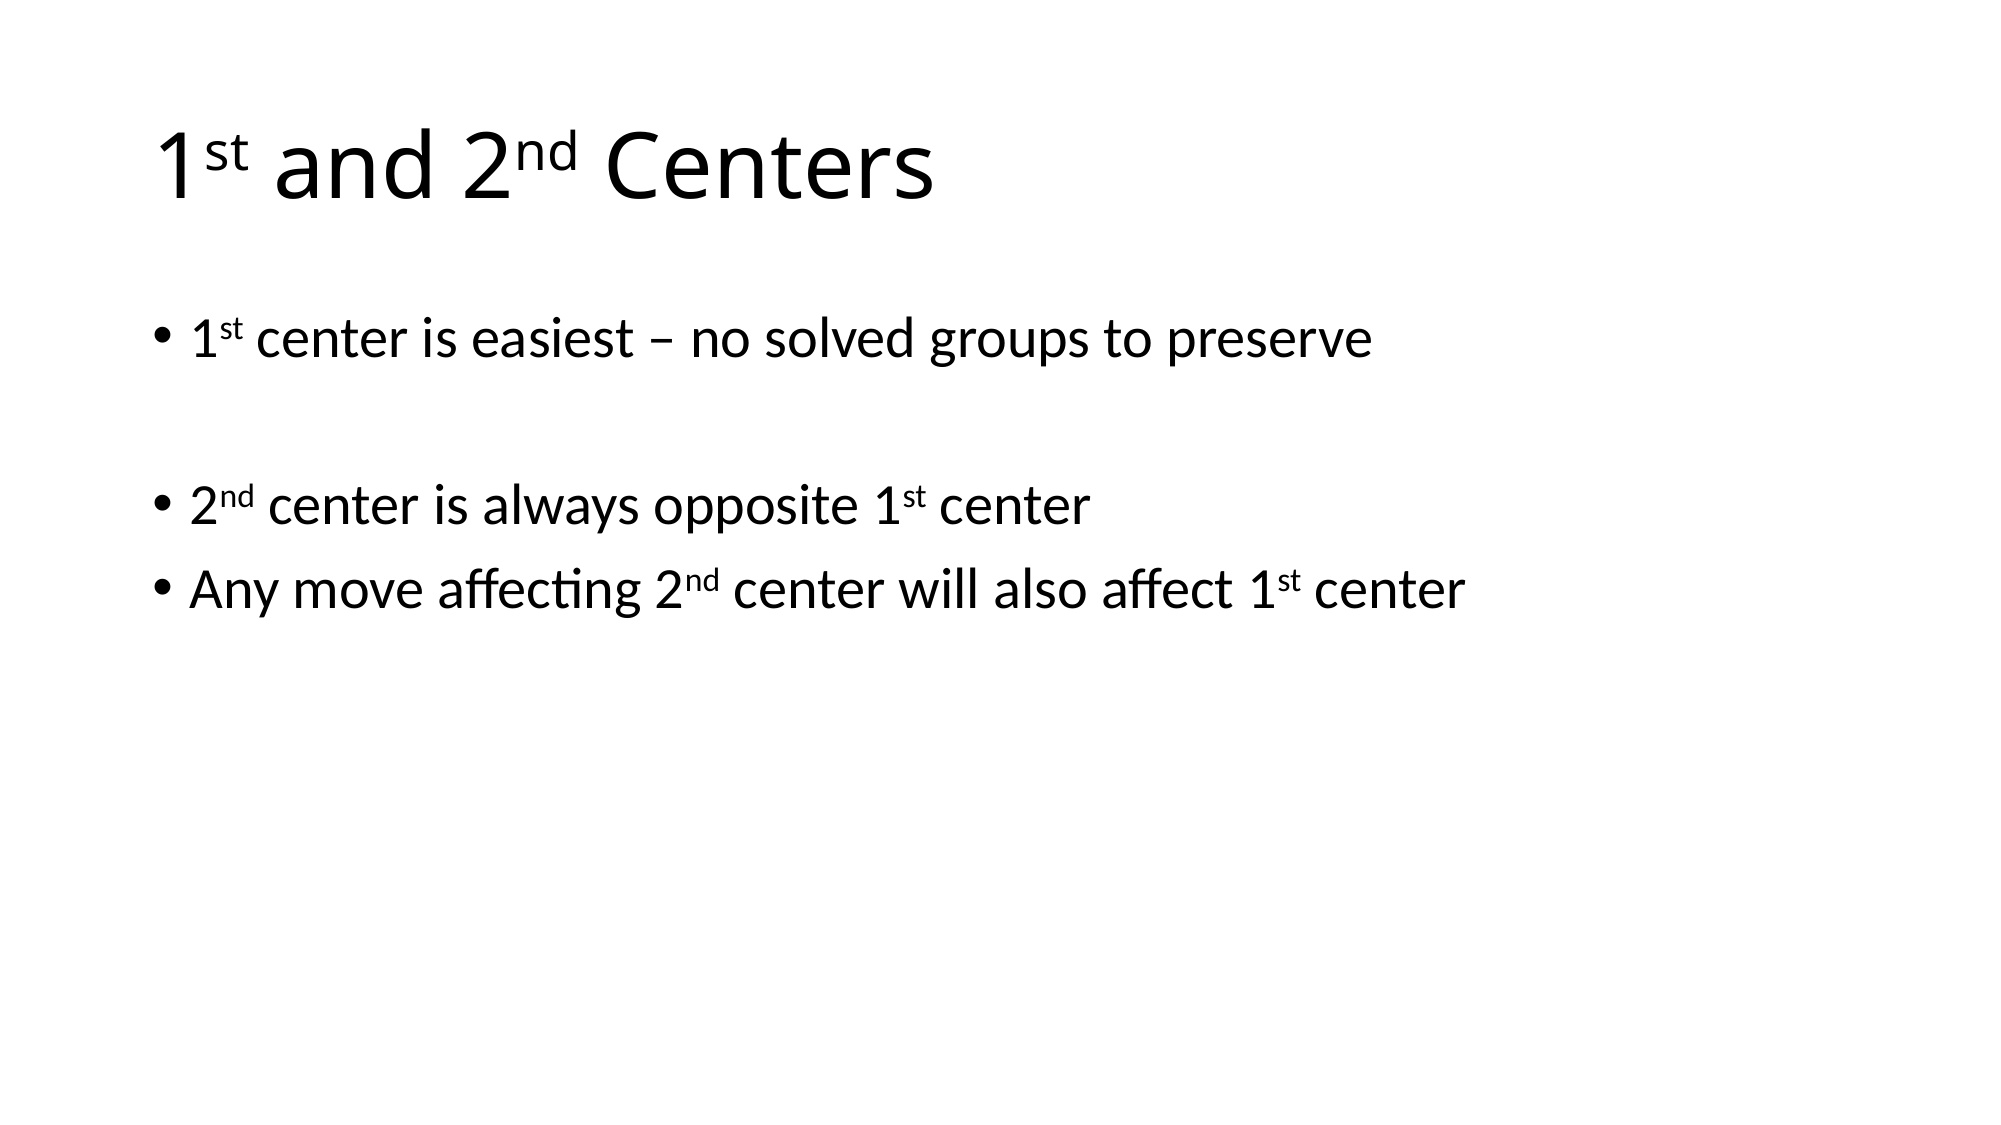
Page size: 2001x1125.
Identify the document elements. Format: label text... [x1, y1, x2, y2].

title 1st and 2nd Centers [137, 59, 1863, 278]
list 1st center is easiest – no solved groups to preserve 2nd center is always opposite 1st center Any move affecting 2nd center will also affect 1st center [137, 299, 1863, 1014]
